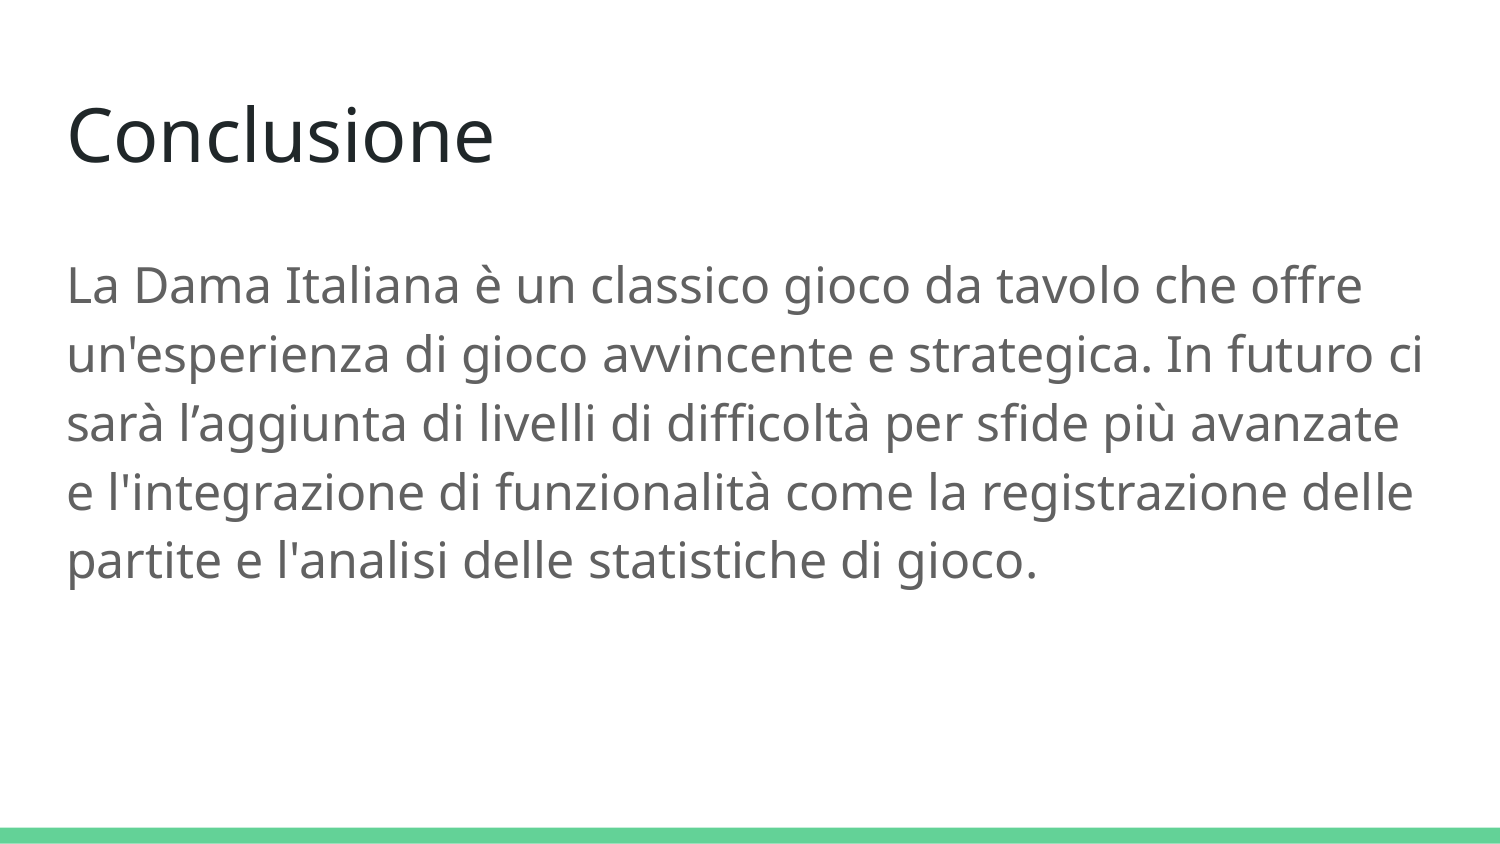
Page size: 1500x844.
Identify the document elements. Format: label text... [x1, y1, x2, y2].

title Conclusione [51, 72, 1449, 167]
list La Dama Italiana è un classico gioco da tavolo che offre un'esperienza di gioco avvincente e strategica. In futuro ci sarà l’aggiunta di livelli di difficoltà per sfide più avanzate e l'integrazione di funzionalità come la registrazione delle partite e l'analisi delle statistiche di gioco. [51, 229, 1449, 750]
